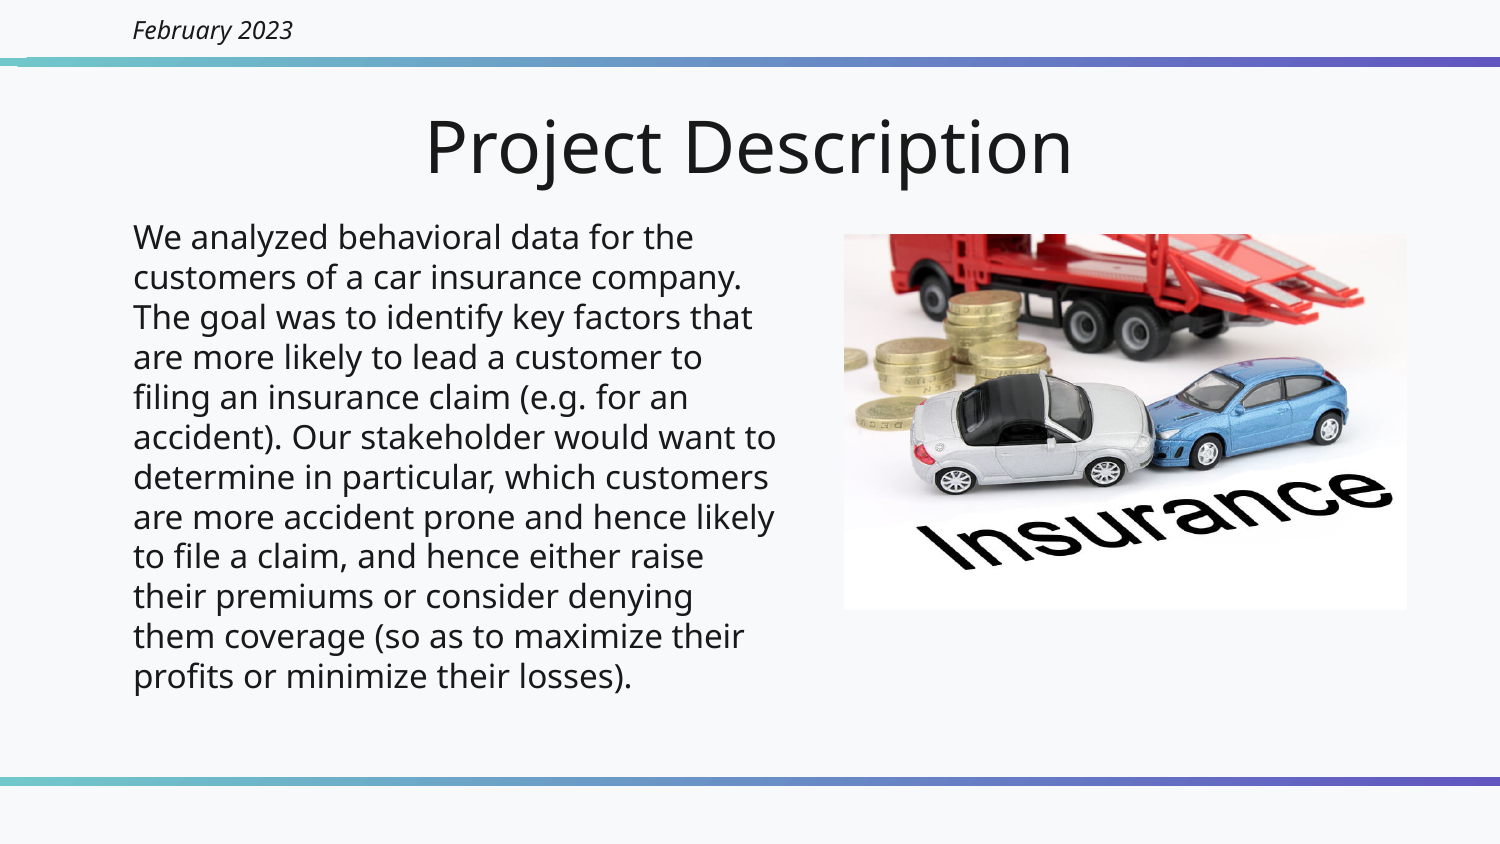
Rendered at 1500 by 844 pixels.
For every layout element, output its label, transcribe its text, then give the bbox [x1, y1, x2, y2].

title February 2023 [117, 13, 1383, 47]
title Project Description [118, 85, 1382, 180]
picture [843, 234, 1407, 610]
text_box We analyzed behavioral data for the customers of a car insurance company. The goal was to identify key factors that are more likely to lead a customer to filing an insurance claim (e.g. for an accident). Our stakeholder would want to determine in particular, which customers are more accident prone and hence likely to file a claim, and hence either raise their premiums or consider denying them coverage (so as to maximize their profits or minimize their losses). [118, 201, 786, 711]
